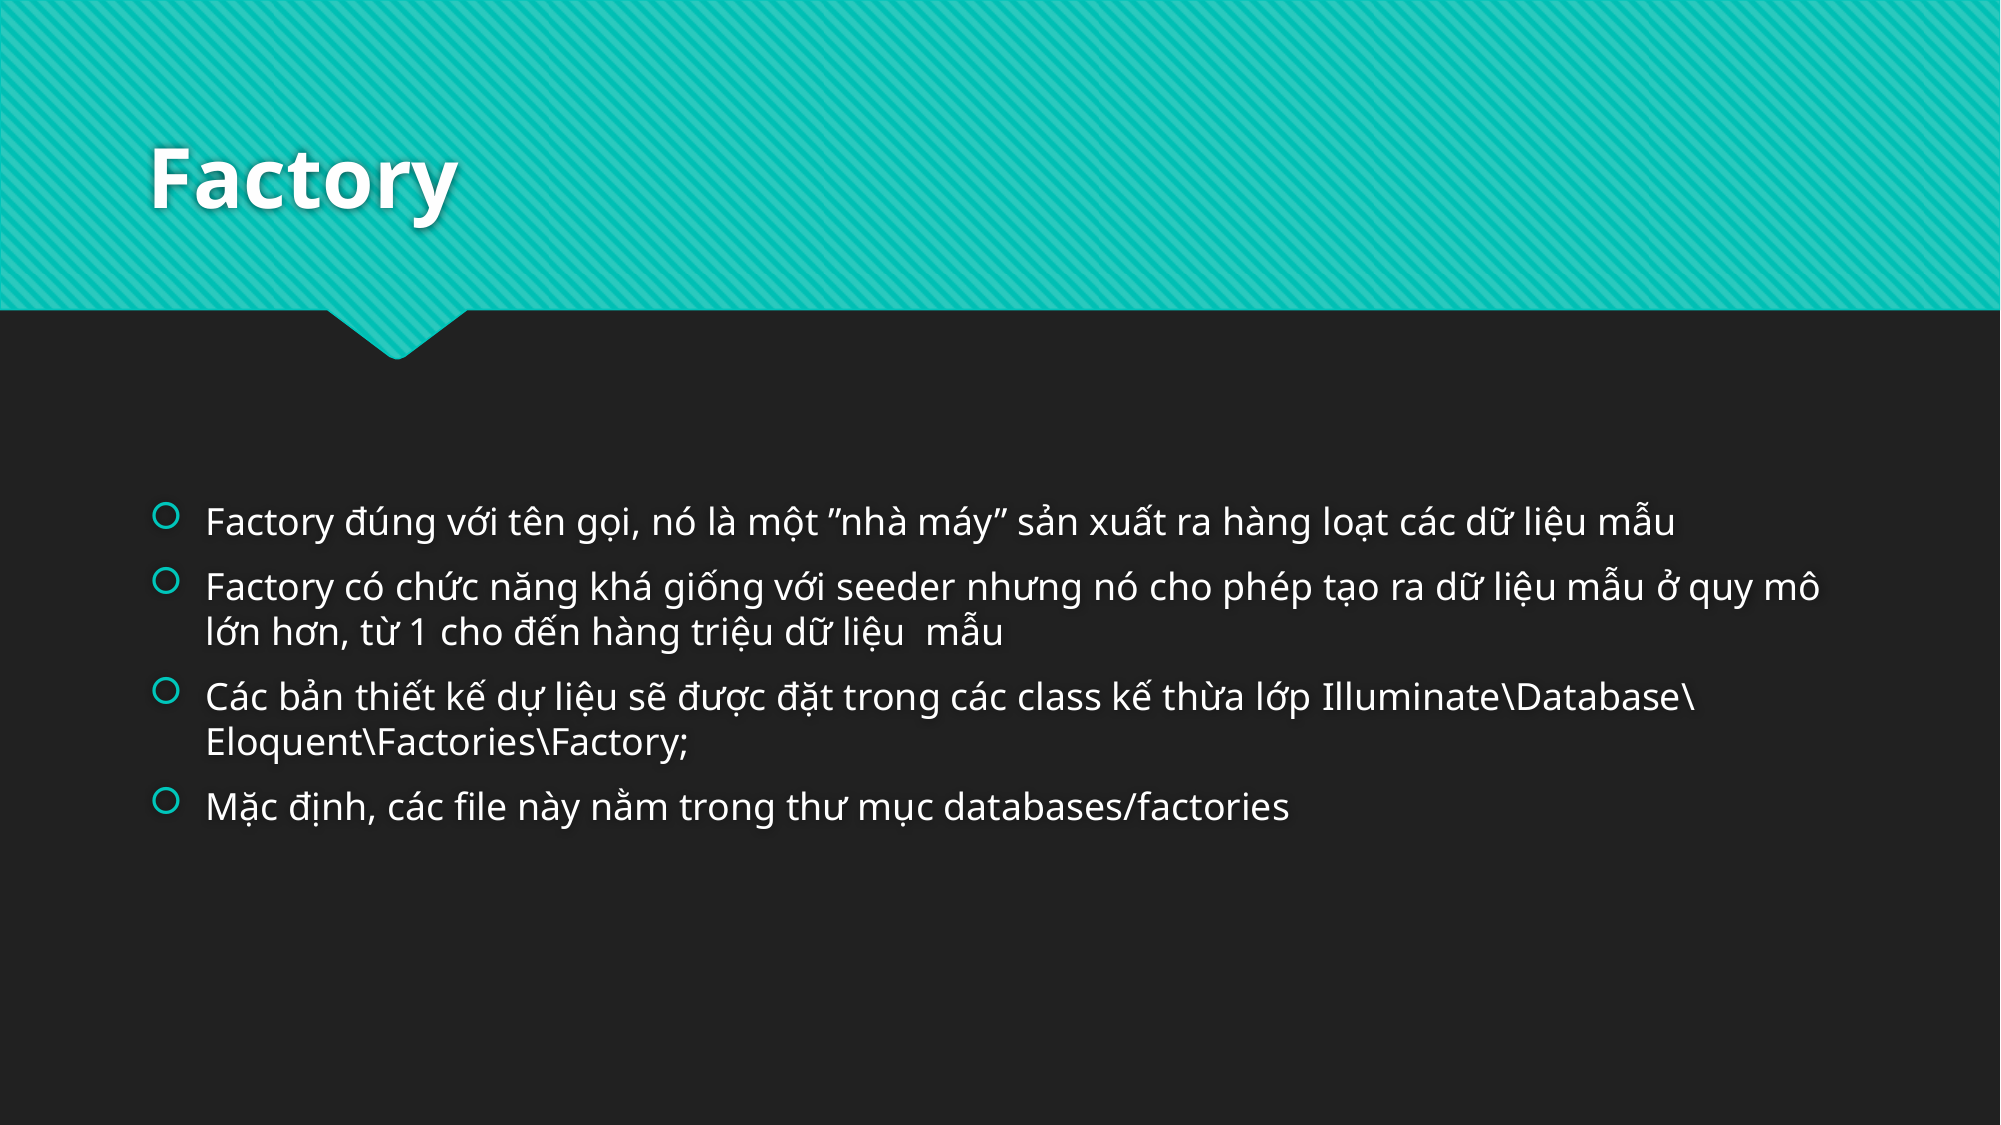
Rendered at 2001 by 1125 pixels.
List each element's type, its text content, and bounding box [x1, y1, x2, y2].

title Factory [132, 73, 1868, 233]
list Factory đúng với tên gọi, nó là một ”nhà máy” sản xuất ra hàng loạt các dữ liệu mẫu Factory có chức năng khá giống với seeder nhưng nó cho phép tạo ra dữ liệu mẫu ở quy mô lớn hơn, từ 1 cho đến hàng triệu dữ liệu mẫu Các bản thiết kế dự liệu sẽ được đặt trong các class kế thừa lớp Illuminate\Database\Eloquent\Factories\Factory; Mặc định, các file này nằm trong thư mục databases/factories [134, 364, 1866, 962]
